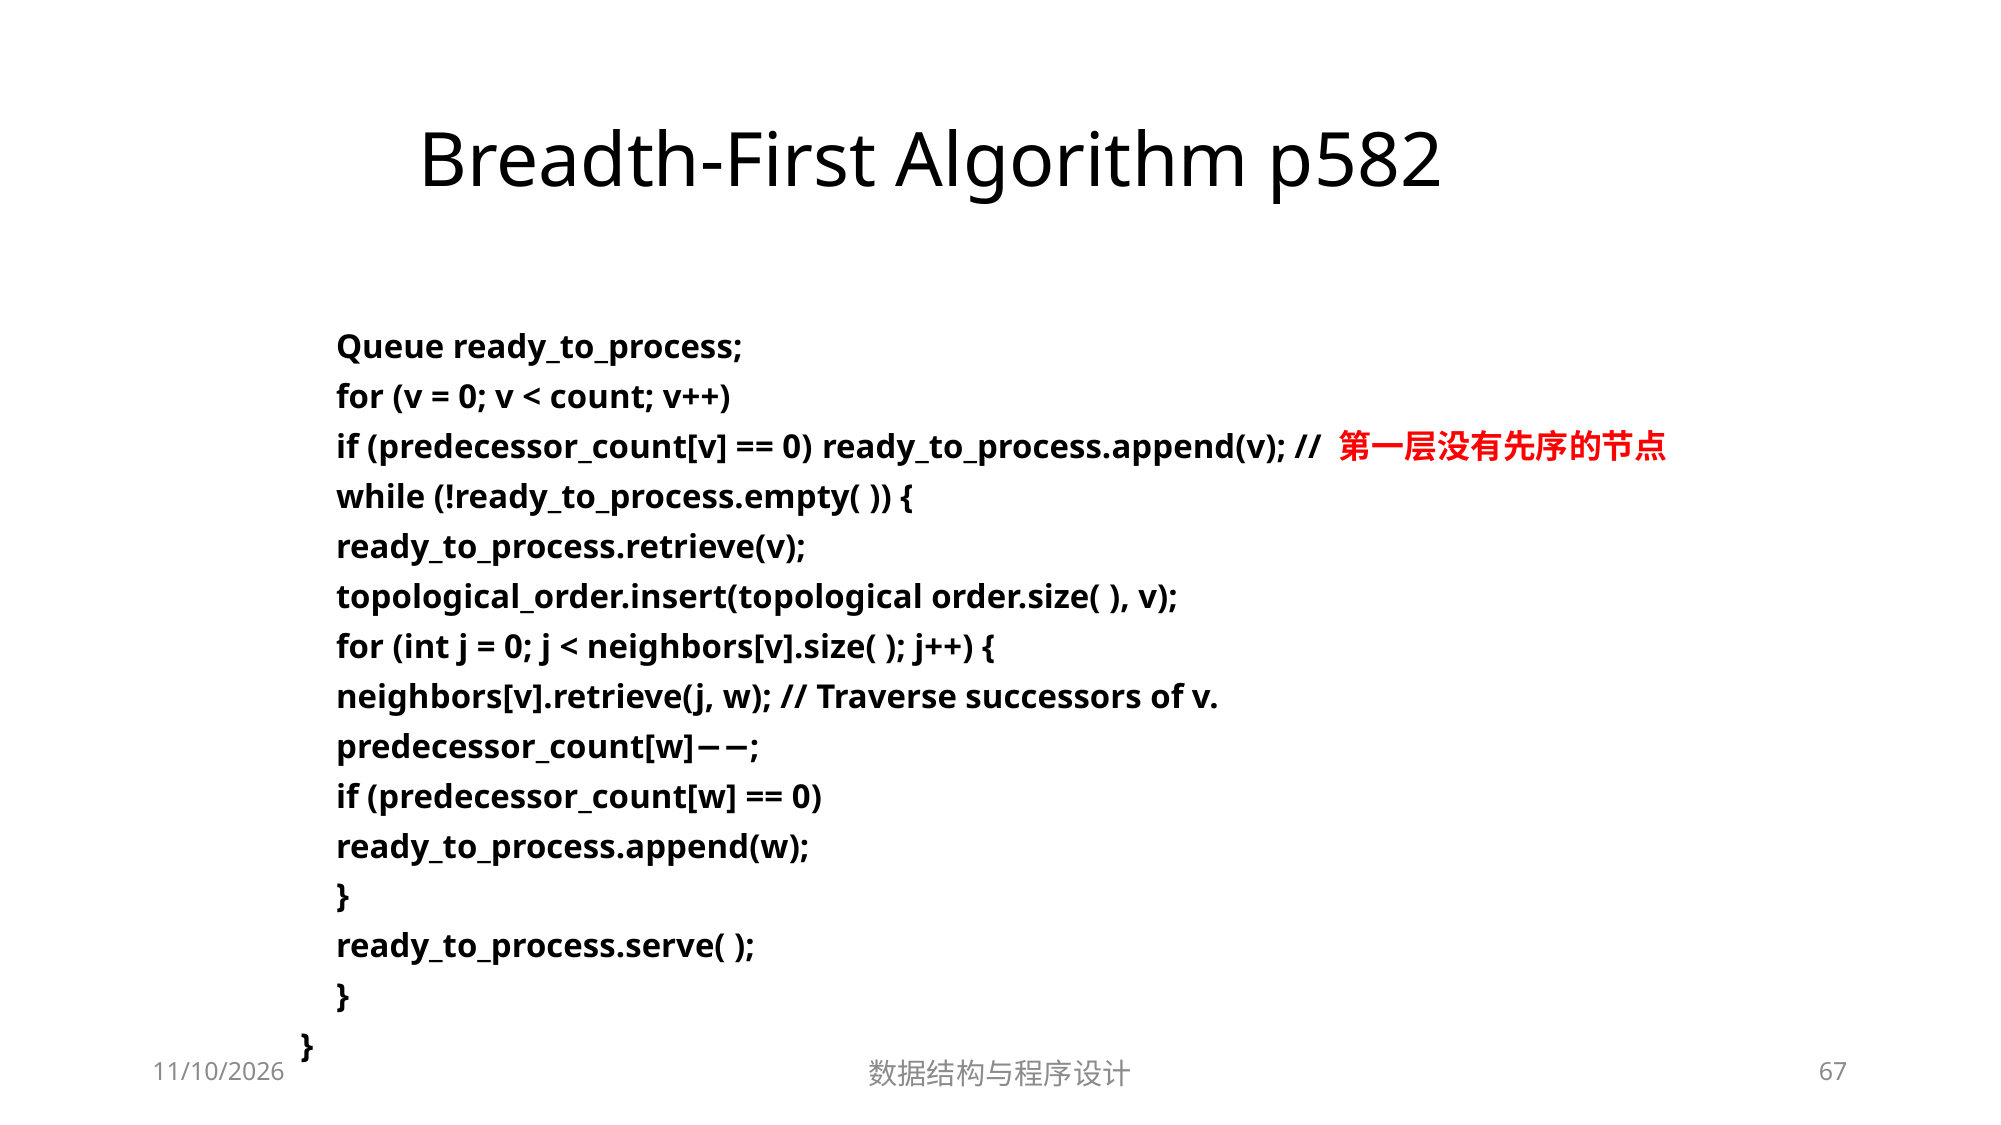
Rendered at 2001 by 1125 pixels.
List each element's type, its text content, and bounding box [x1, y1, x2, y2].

list Queue ready_to_process; for (v = 0; v < count; v++) if (predecessor_count[v] == 0) ready_to_process.append(v); // 第一层没有先序的节点 while (!ready_to_process.empty( )) { ready_to_process.retrieve(v); topological_order.insert(topological order.size( ), v); for (int j = 0; j < neighbors[v].size( ); j++) { neighbors[v].retrieve(j, w); // Traverse successors of v. predecessor_count[w]−−; if (predecessor_count[w] == 0) ready_to_process.append(w); } ready_to_process.serve( ); } } [285, 326, 1692, 1077]
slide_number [137, 1042, 588, 1103]
title Breadth-First Algorithm p582 [403, 42, 1682, 283]
slide_number 67 [1412, 1042, 1863, 1103]
footer 数据结构与程序设计 [662, 1077, 1338, 1103]
